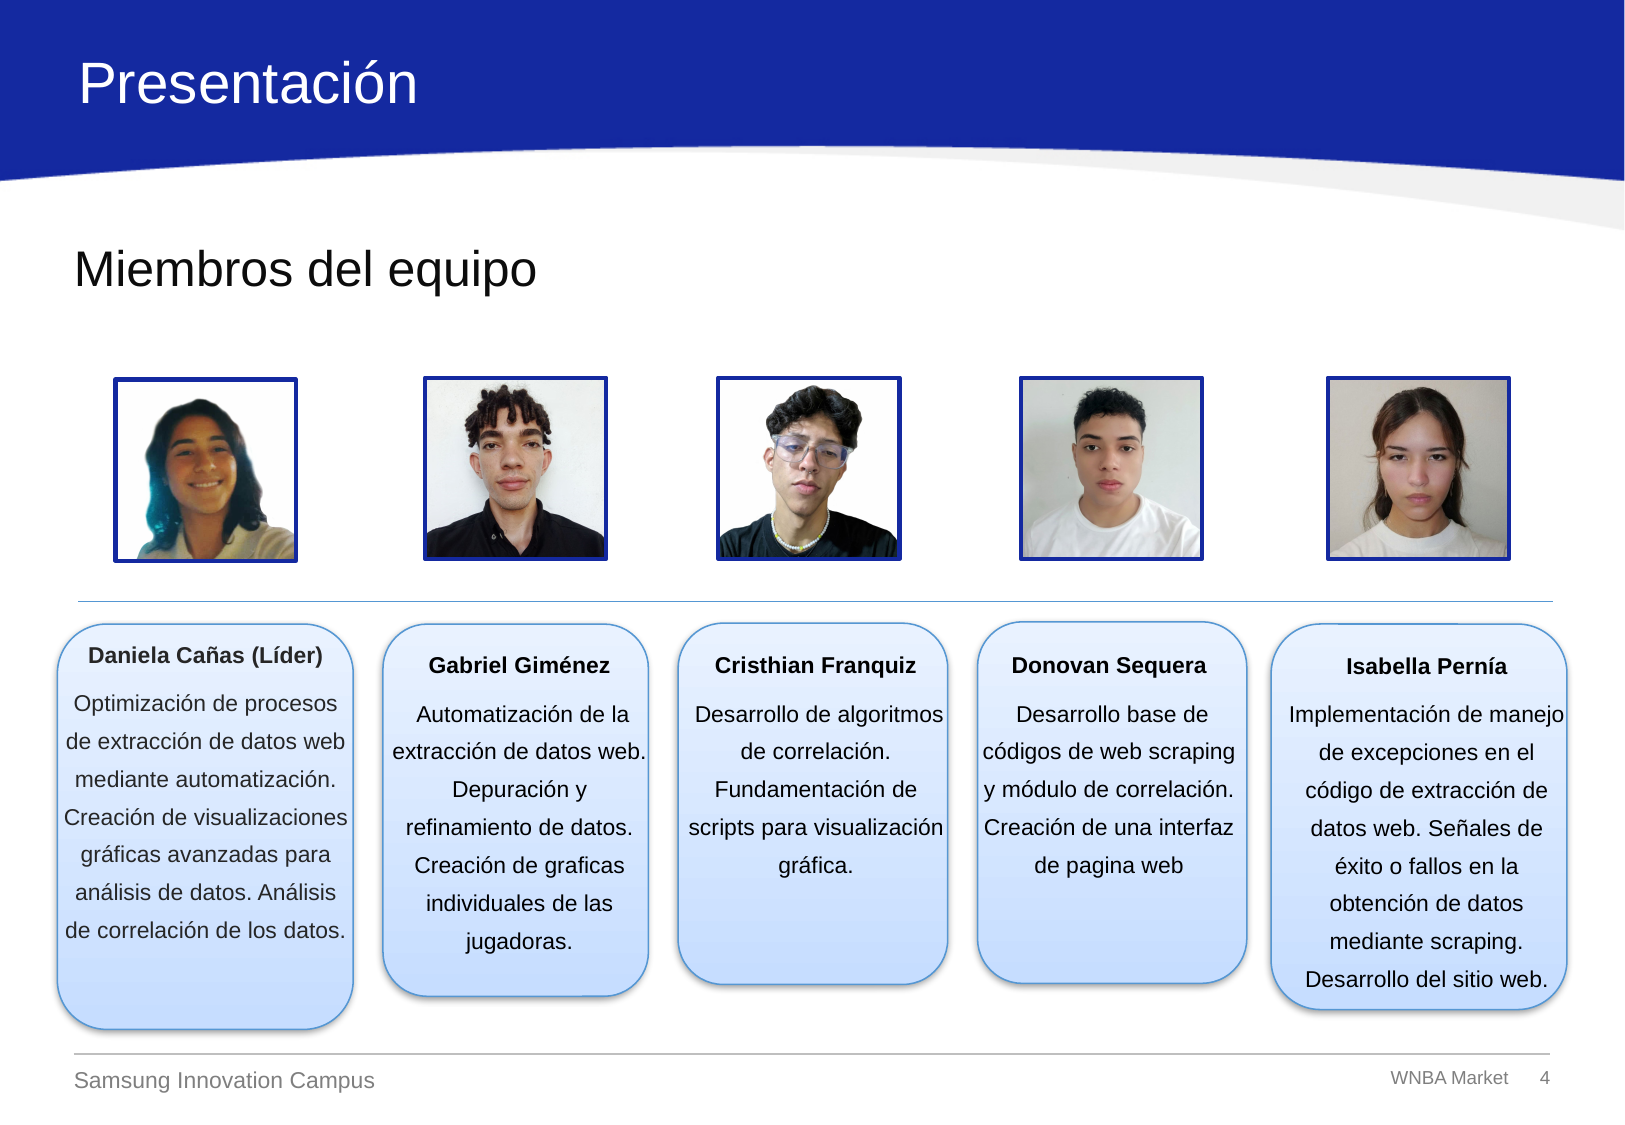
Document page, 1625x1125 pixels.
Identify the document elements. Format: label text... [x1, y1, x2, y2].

text_box Cristhian Franquiz Desarrollo de algoritmos de correlación. Fundamentación de scripts para visualización gráfica. [637, 633, 937, 886]
text_box [1289, 1000, 1549, 1011]
text_box Presentación [78, 44, 1480, 115]
text_box [976, 886, 1241, 985]
text_box Isabella Pernía Implementación de manejo de excepciones en el código de extracción de datos web. Señales de éxito o fallos en la obtención de datos mediante scraping. Desarrollo del sitio web. [1241, 633, 1584, 1000]
text_box [83, 623, 327, 629]
text_box Donovan Sequera Desarrollo base de códigos de web scraping y módulo de correlación. Creación de una interfaz de pagina web [937, 633, 1241, 886]
picture [0, 0, 1625, 1125]
text_box Gabriel Giménez Automatización de la extracción de datos web. Depuración y refinamiento de datos. Creación de graficas individuales de las jugadoras. [347, 633, 664, 962]
text_box [677, 886, 949, 986]
title Miembros del equipo [73, 236, 1475, 425]
text_box [383, 962, 648, 998]
text_box [349, 962, 354, 1002]
text_box [1290, 623, 1548, 633]
text_box [399, 623, 632, 633]
text_box [693, 622, 932, 633]
list Daniela Cañas (Líder) Optimización de procesos de extracción de datos web mediante automatización. Creación de visualizaciones gráficas avanzadas para análisis de datos. Análisis de correlación de los datos. [33, 629, 349, 1034]
text_box [991, 621, 1233, 633]
